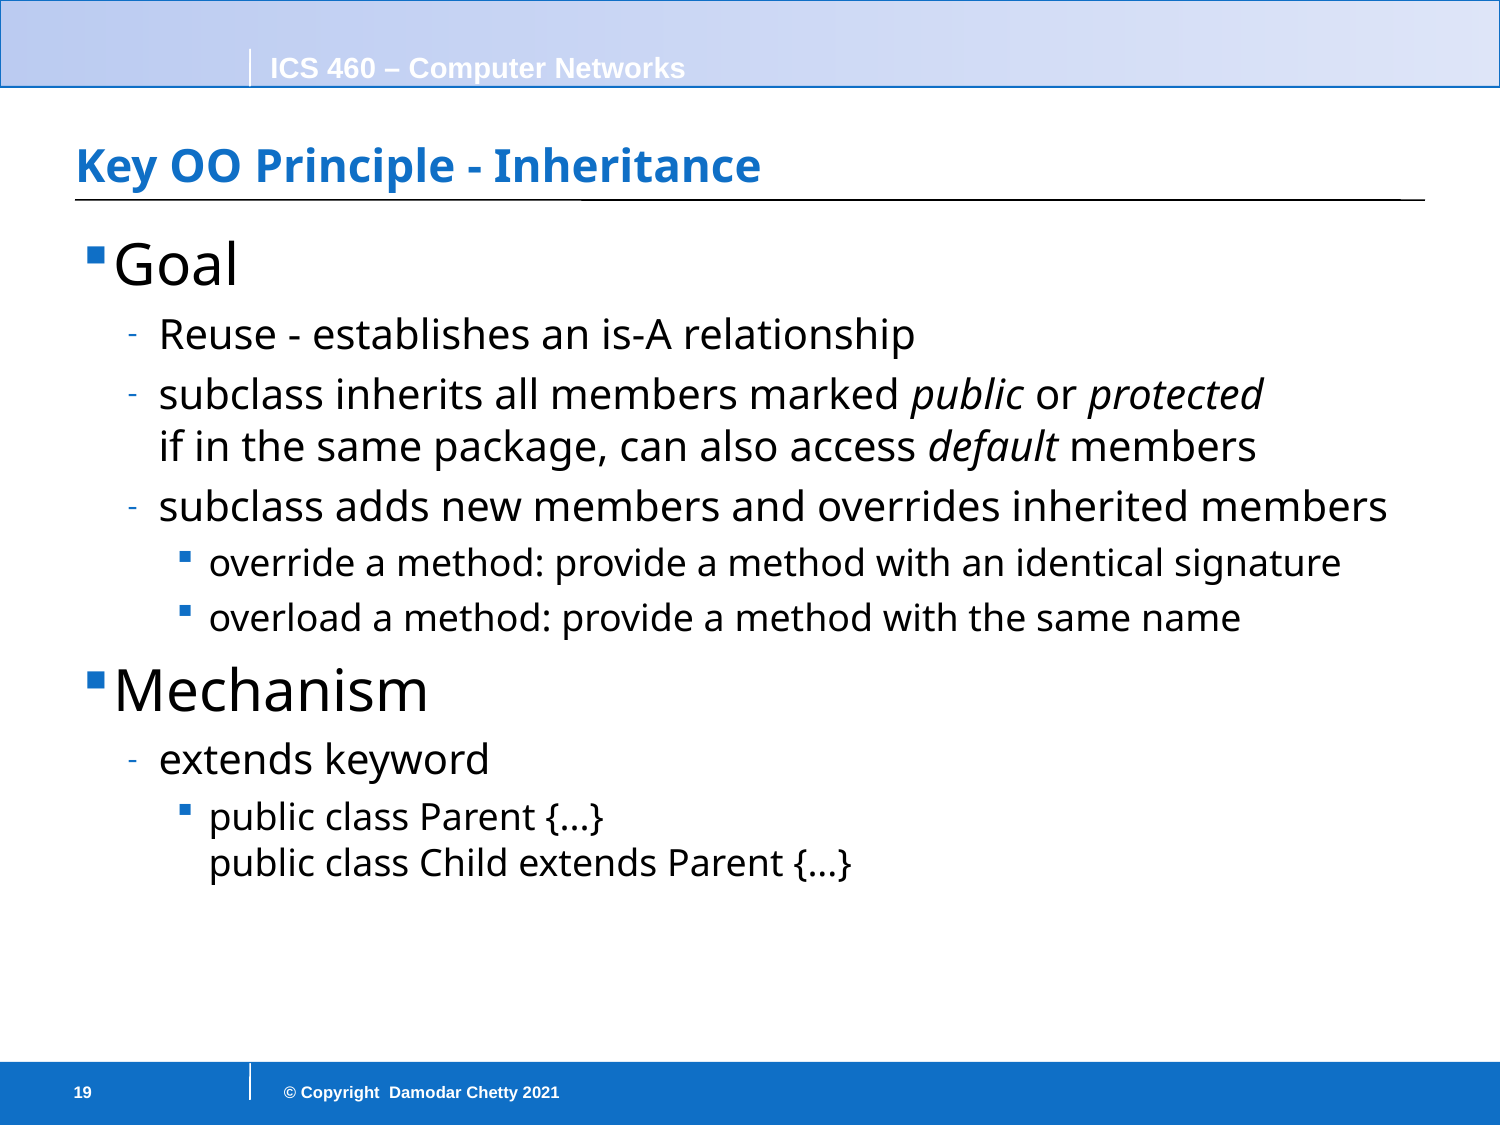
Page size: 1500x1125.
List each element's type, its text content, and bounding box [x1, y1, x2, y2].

slide_number 19 [49, 1070, 251, 1125]
title Key OO Principle - Inheritance [74, 90, 1426, 200]
list Goal Reuse - establishes an is-A relationship subclass inherits all members marked public or protected if in the same package, can also access default members subclass adds new members and overrides inherited members override a method: provide a method with an identical signature overload a method: provide a method with the same name Mechanism extends keyword public class Parent {...} public class Child extends Parent {...} [73, 215, 1427, 1027]
